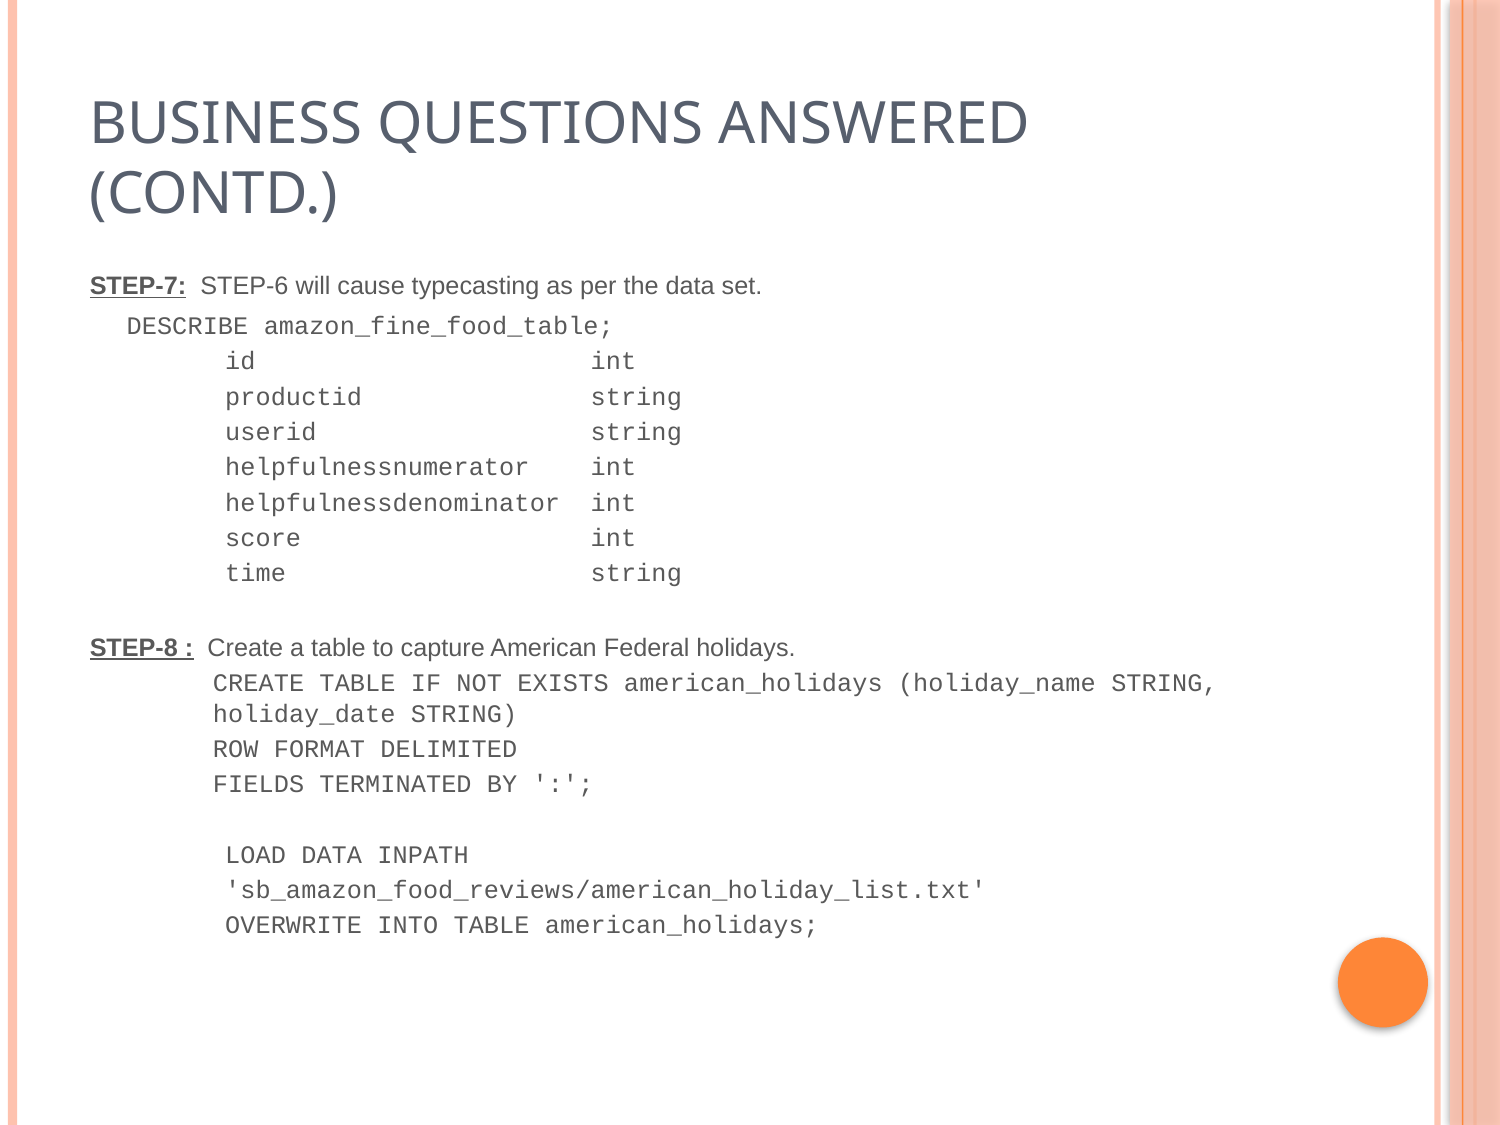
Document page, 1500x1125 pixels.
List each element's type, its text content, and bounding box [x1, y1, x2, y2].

list STEP-7: STEP-6 will cause typecasting as per the data set. DESCRIBE amazon_fine_food_table; id int productid string userid string helpfulnessnumerator int helpfulnessdenominator int score int time string STEP-8 : Create a table to capture American Federal holidays. CREATE TABLE IF NOT EXISTS american_holidays (holiday_name STRING, holiday_date STRING) ROW FORMAT DELIMITED FIELDS TERMINATED BY ':'; LOAD DATA INPATH 'sb_amazon_food_reviews/american_holiday_list.txt' OVERWRITE INTO TABLE american_holidays; [75, 262, 1300, 1062]
title Business Questions Answered (contd.) [75, 45, 1300, 233]
